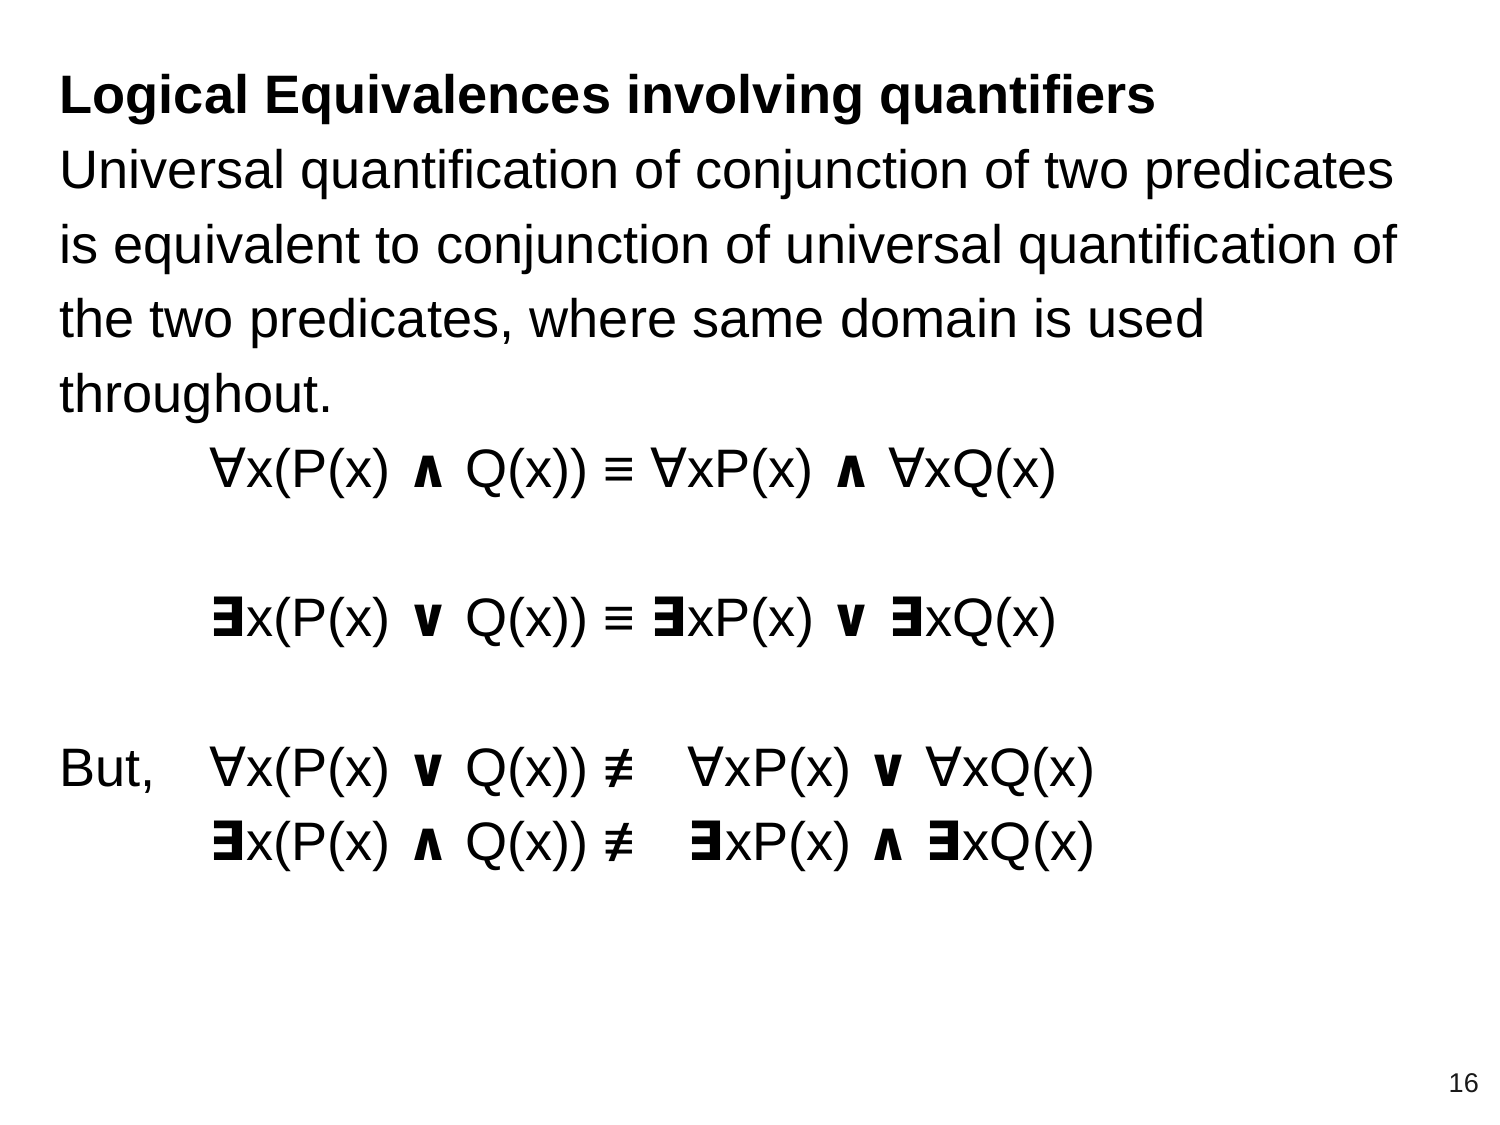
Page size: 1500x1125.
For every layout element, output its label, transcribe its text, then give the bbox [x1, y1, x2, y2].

slide_number ‹#› [1403, 1038, 1494, 1125]
text_box Logical Equivalences involving quantifiers Universal quantification of conjunction of two predicates is equivalent to conjunction of universal quantification of the two predicates, where same domain is used throughout. ∀x(P(x) ∧ Q(x)) ≡ ∀xP(x) ∧ ∀xQ(x) ∃x(P(x) ∨ Q(x)) ≡ ∃xP(x) ∨ ∃xQ(x) But, ∀x(P(x) ∨ Q(x)) ≢ ∀xP(x) ∨ ∀xQ(x) ∃x(P(x) ∧ Q(x)) ≢ ∃xP(x) ∧ ∃xQ(x) [44, 44, 1455, 1011]
